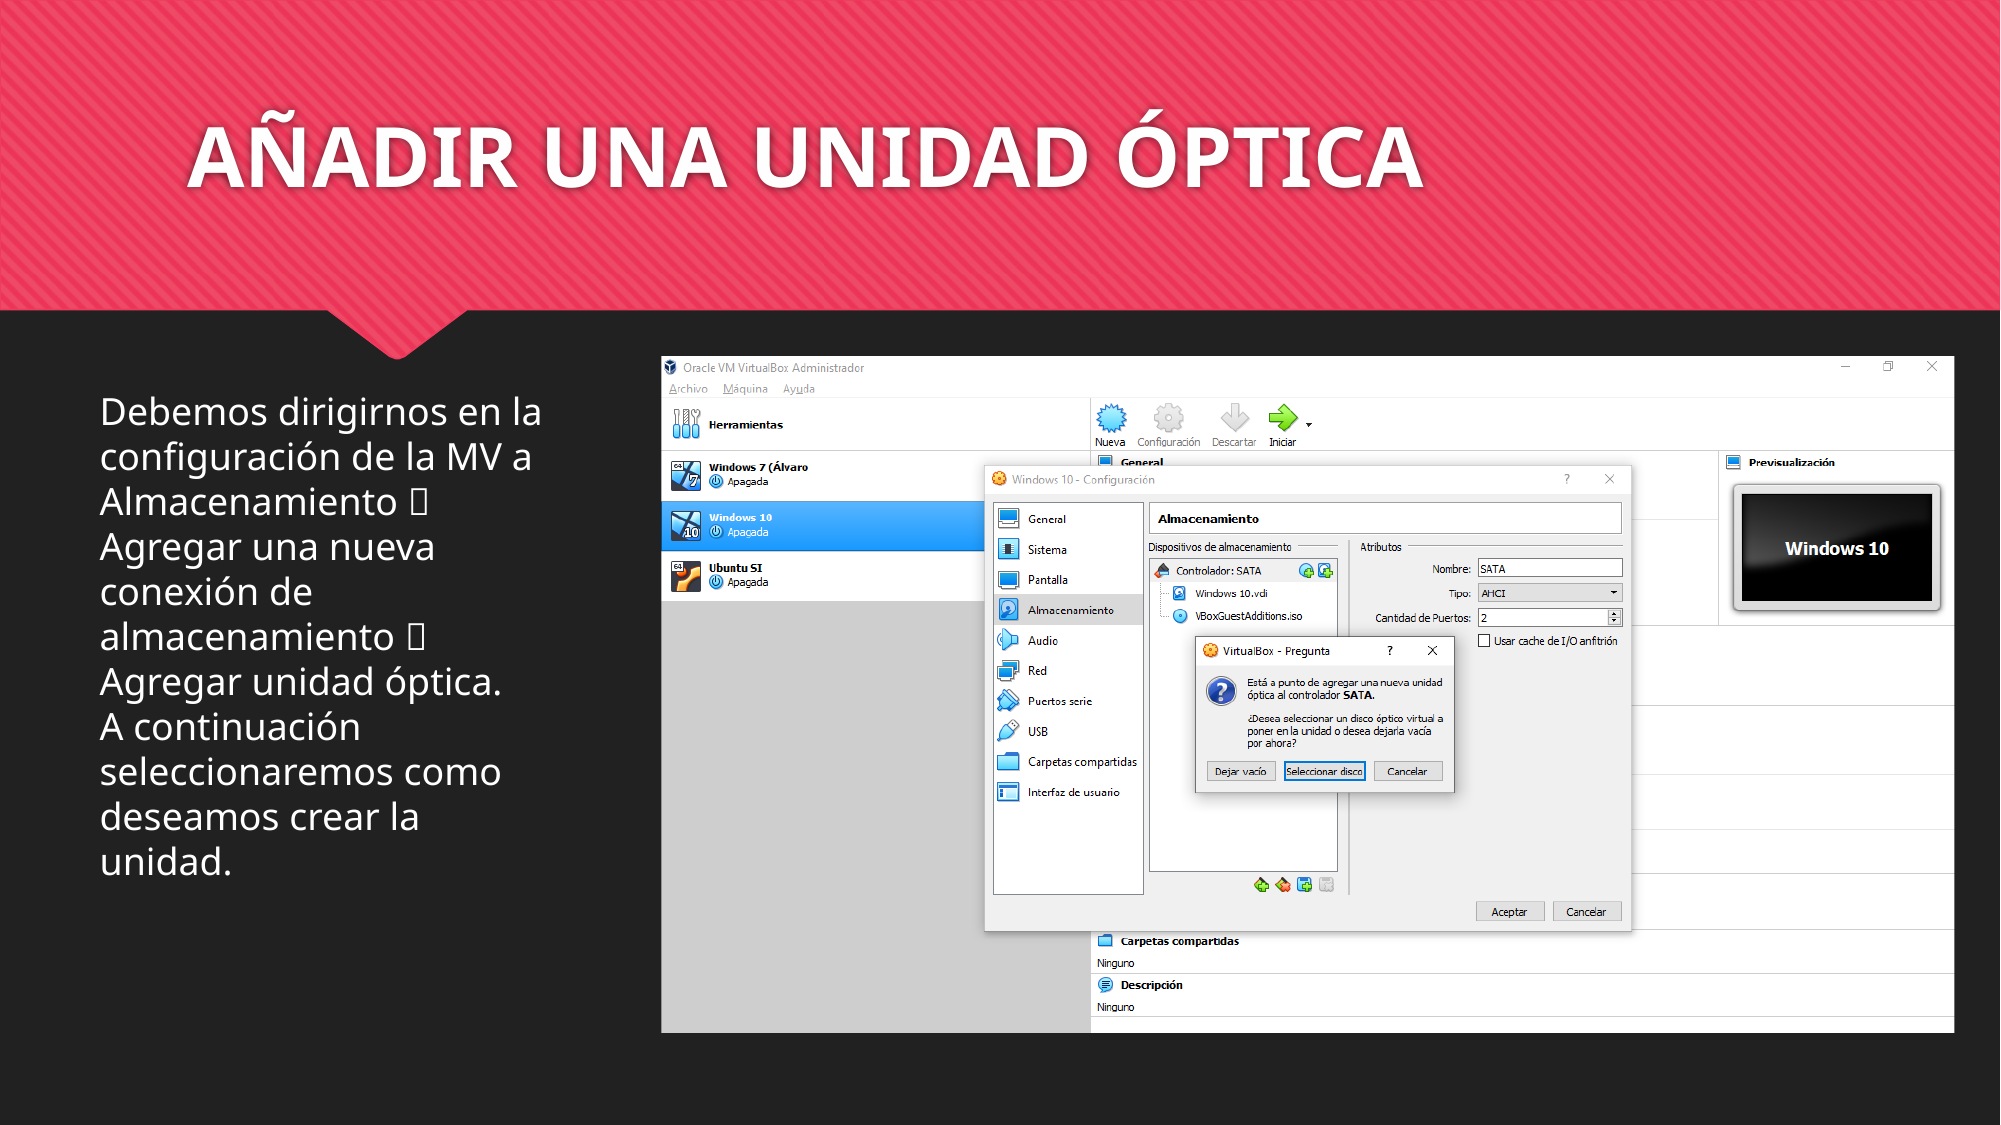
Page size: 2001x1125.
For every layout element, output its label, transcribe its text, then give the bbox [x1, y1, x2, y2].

text_box AÑADIR UNA UNIDAD ÓPTICA [172, 76, 1907, 212]
picture [661, 356, 1955, 1033]
text_box Debemos dirigirnos en la configuración de la MV a Almacenamiento  Agregar una nueva conexión de almacenamiento  Agregar unidad óptica. A continuación seleccionaremos como deseamos crear la unidad. [84, 380, 572, 891]
